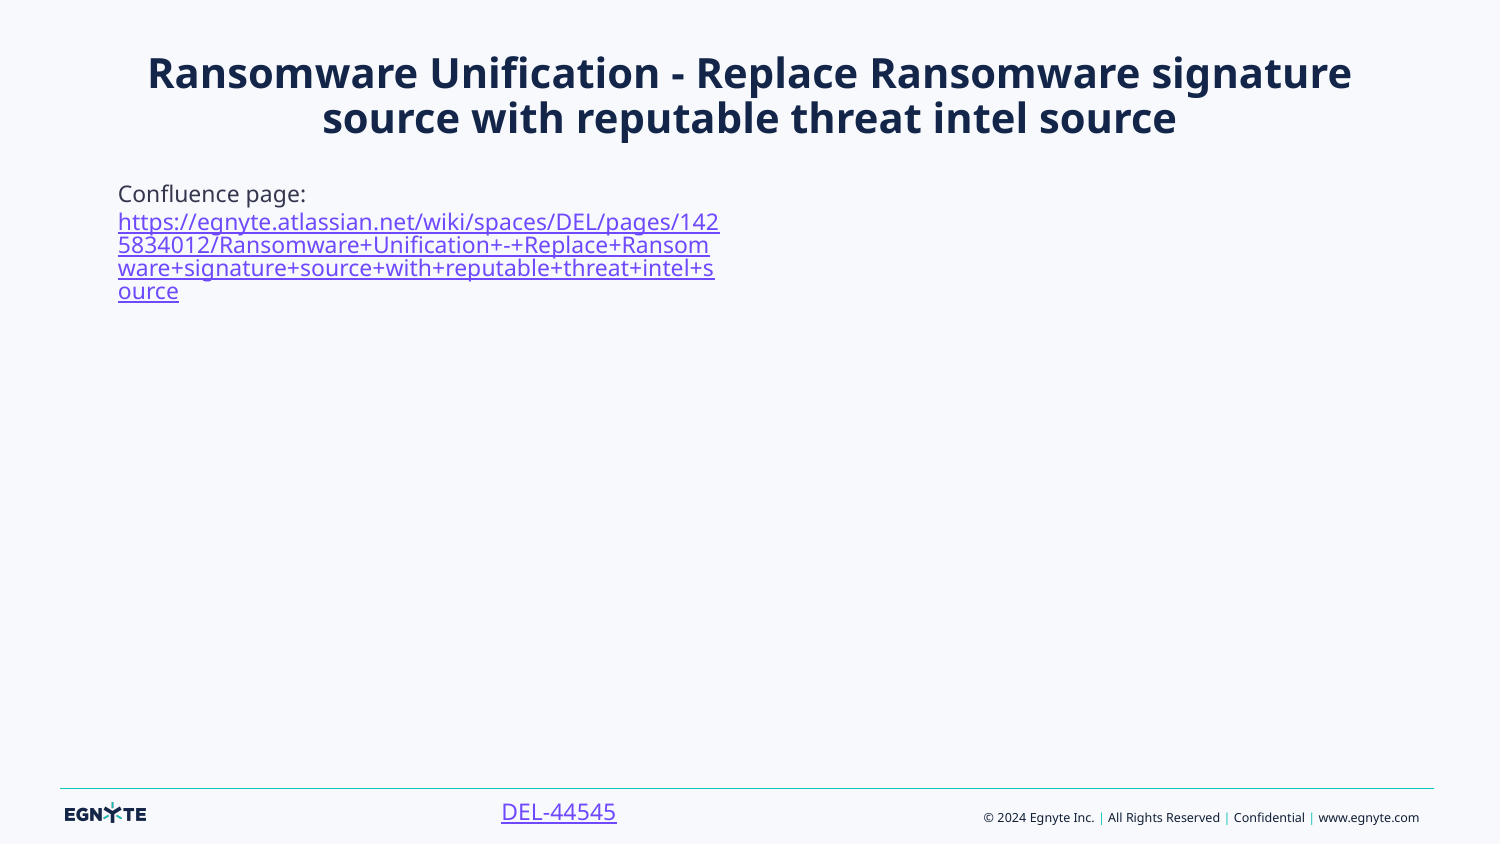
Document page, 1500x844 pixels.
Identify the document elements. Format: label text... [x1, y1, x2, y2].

list DEL-44545 [486, 790, 741, 835]
list Confluence page:https://egnyte.atlassian.net/wiki/spaces/DEL/pages/1425834012/Ransomware+Unification+-+Replace+Ransomware+signature+source+with+reputable+threat+intel+source [103, 117, 741, 693]
title Ransomware Unification - Replace Ransomware signature source with reputable threat intel source [103, 44, 1397, 106]
picture [761, 119, 1397, 693]
list View in Productboard [742, 790, 997, 835]
picture [65, 802, 146, 823]
